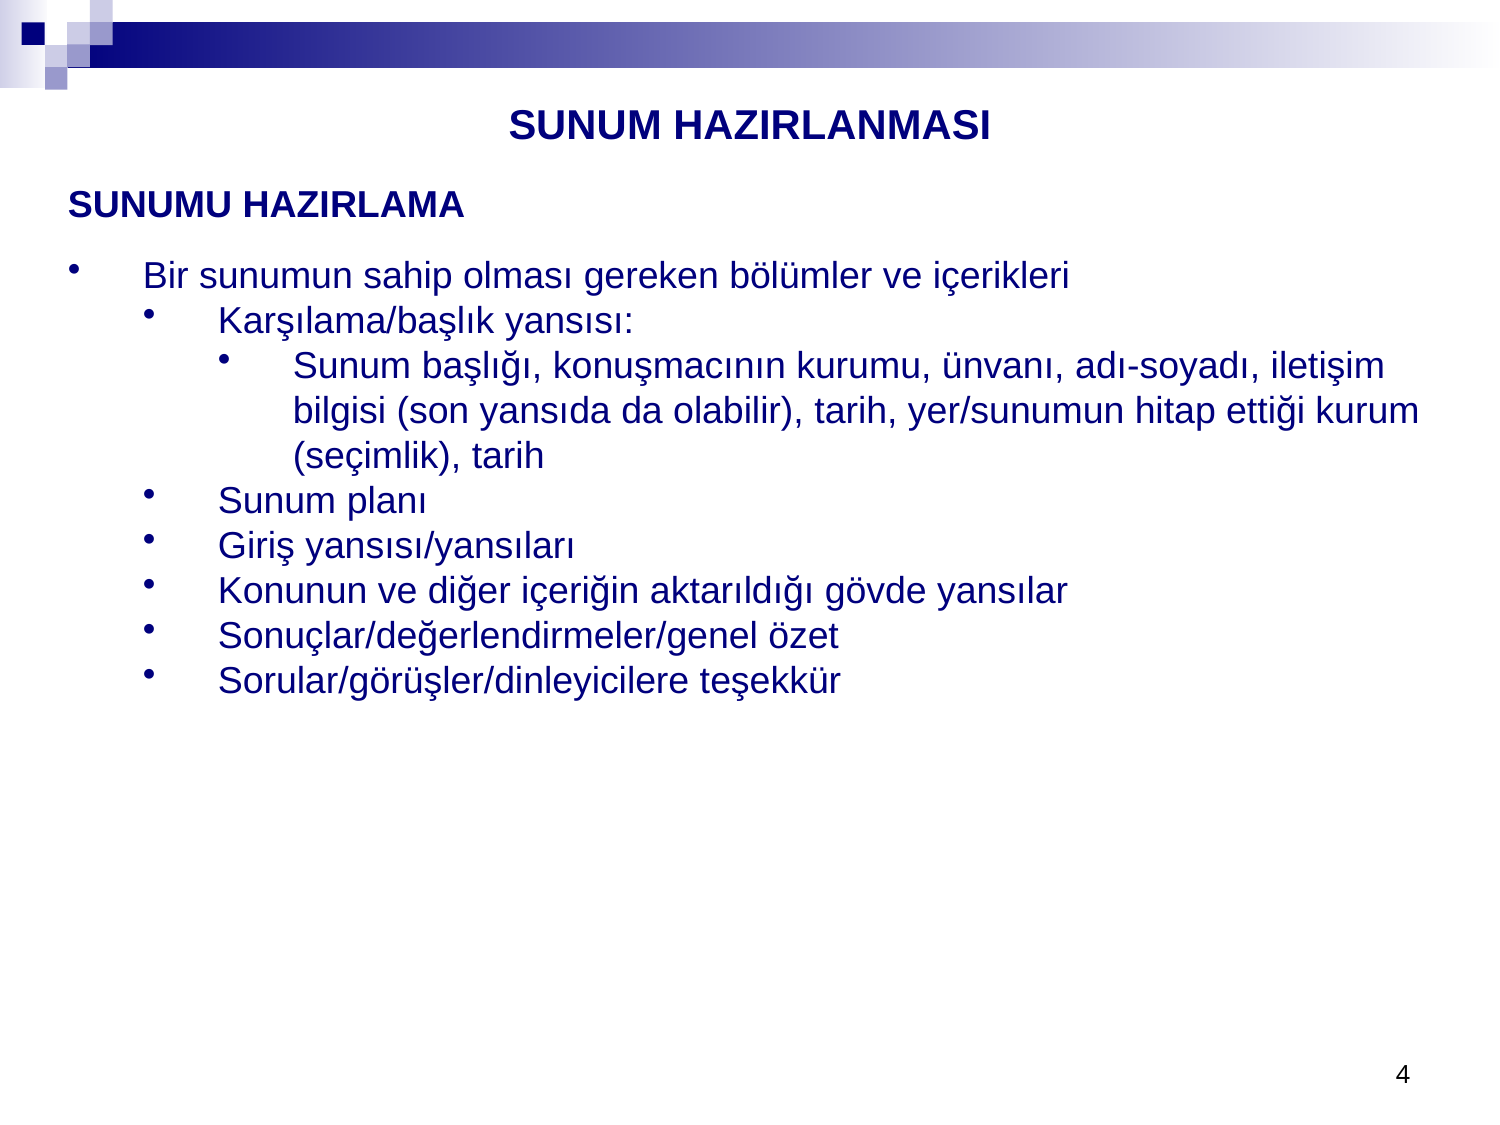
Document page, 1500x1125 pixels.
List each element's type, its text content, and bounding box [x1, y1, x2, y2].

text_box Bir sunumun sahip olması gereken bölümler ve içerikleri Karşılama/başlık yansısı: Sunum başlığı, konuşmacının kurumu, ünvanı, adı-soyadı, iletişim bilgisi (son yansıda da olabilir), tarih, yer/sunumun hitap ettiği kurum (seçimlik), tarih Sunum planı Giriş yansısı/yansıları Konunun ve diğer içeriğin aktarıldığı gövde yansılar Sonuçlar/değerlendirmeler/genel özet Sorular/görüşler/dinleyicilere teşekkür [53, 243, 1447, 709]
text_box SUNUM HAZIRLANMASI [0, 90, 1500, 155]
slide_number 4 [1074, 1024, 1426, 1101]
text_box SUNUMU HAZIRLAMA [53, 172, 1447, 233]
